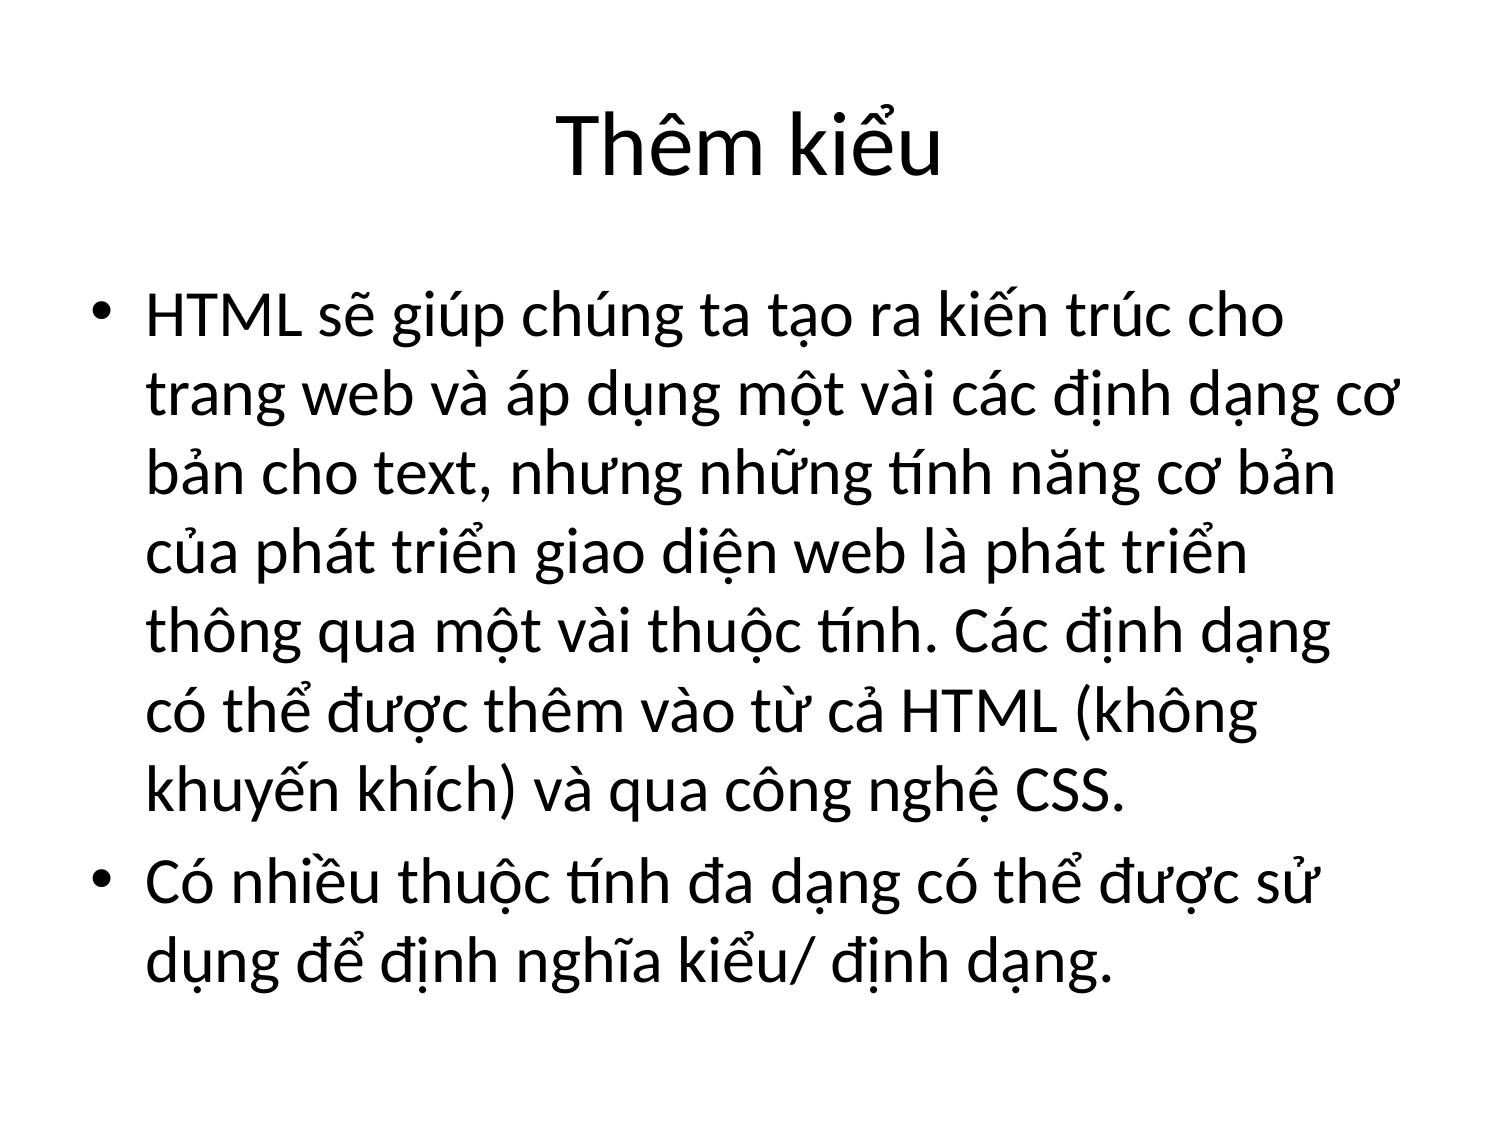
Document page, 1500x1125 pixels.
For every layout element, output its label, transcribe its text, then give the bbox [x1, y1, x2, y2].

list HTML sẽ giúp chúng ta tạo ra kiến trúc cho trang web và áp dụng một vài các định dạng cơ bản cho text, nhưng những tính năng cơ bản của phát triển giao diện web là phát triển thông qua một vài thuộc tính. Các định dạng có thể được thêm vào từ cả HTML (không khuyến khích) và qua công nghệ CSS. Có nhiều thuộc tính đa dạng có thể được sử dụng để định nghĩa kiểu/ định dạng. [75, 262, 1425, 1005]
title Thêm kiểu [75, 45, 1425, 233]
